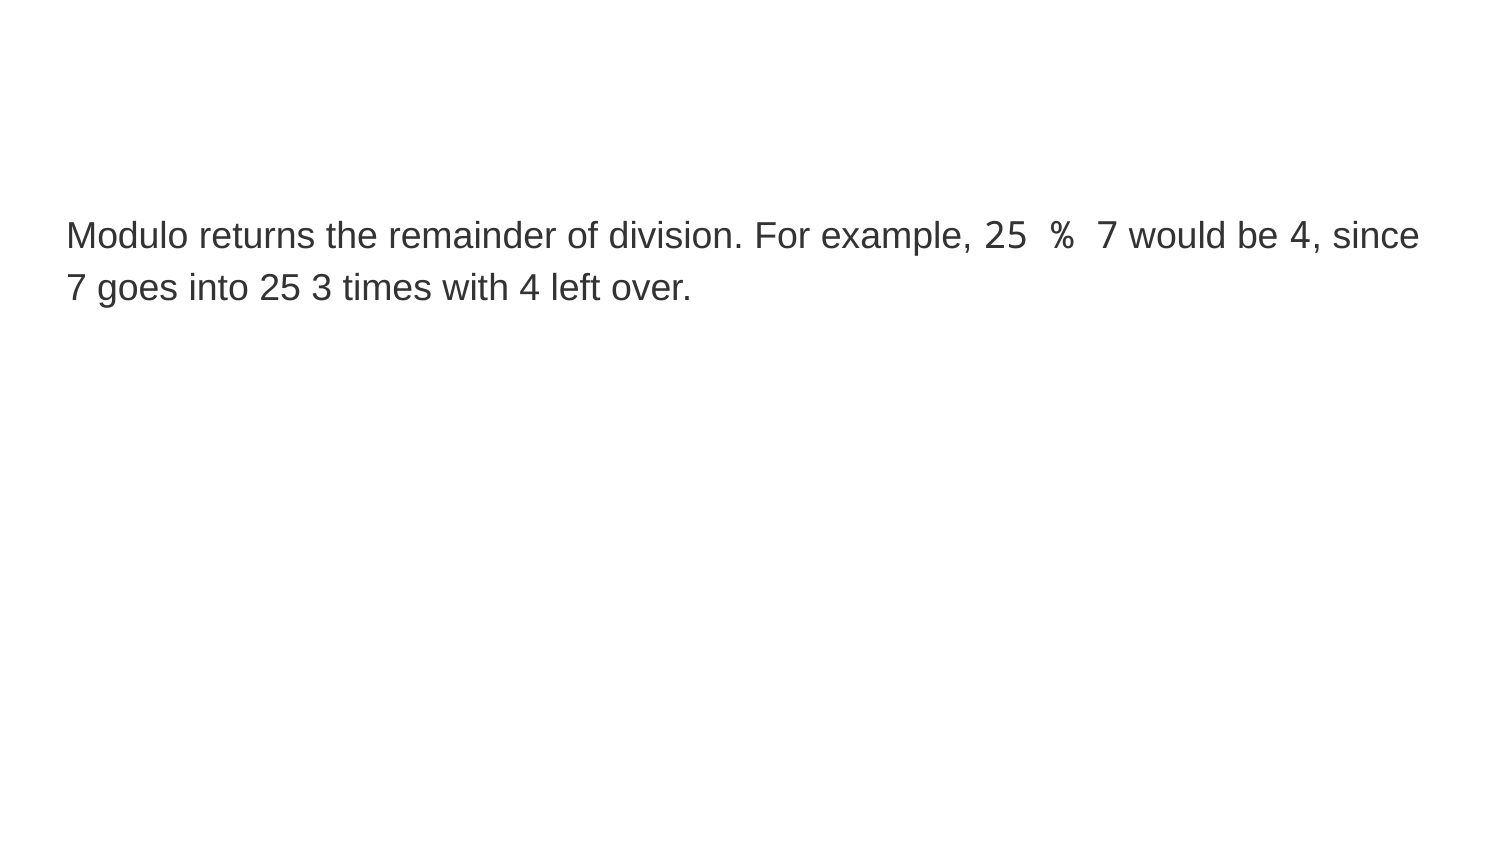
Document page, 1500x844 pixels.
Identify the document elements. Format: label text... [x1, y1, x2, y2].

list Modulo returns the remainder of division. For example, 25 % 7 would be 4, since 7 goes into 25 3 times with 4 left over. [51, 189, 1449, 750]
